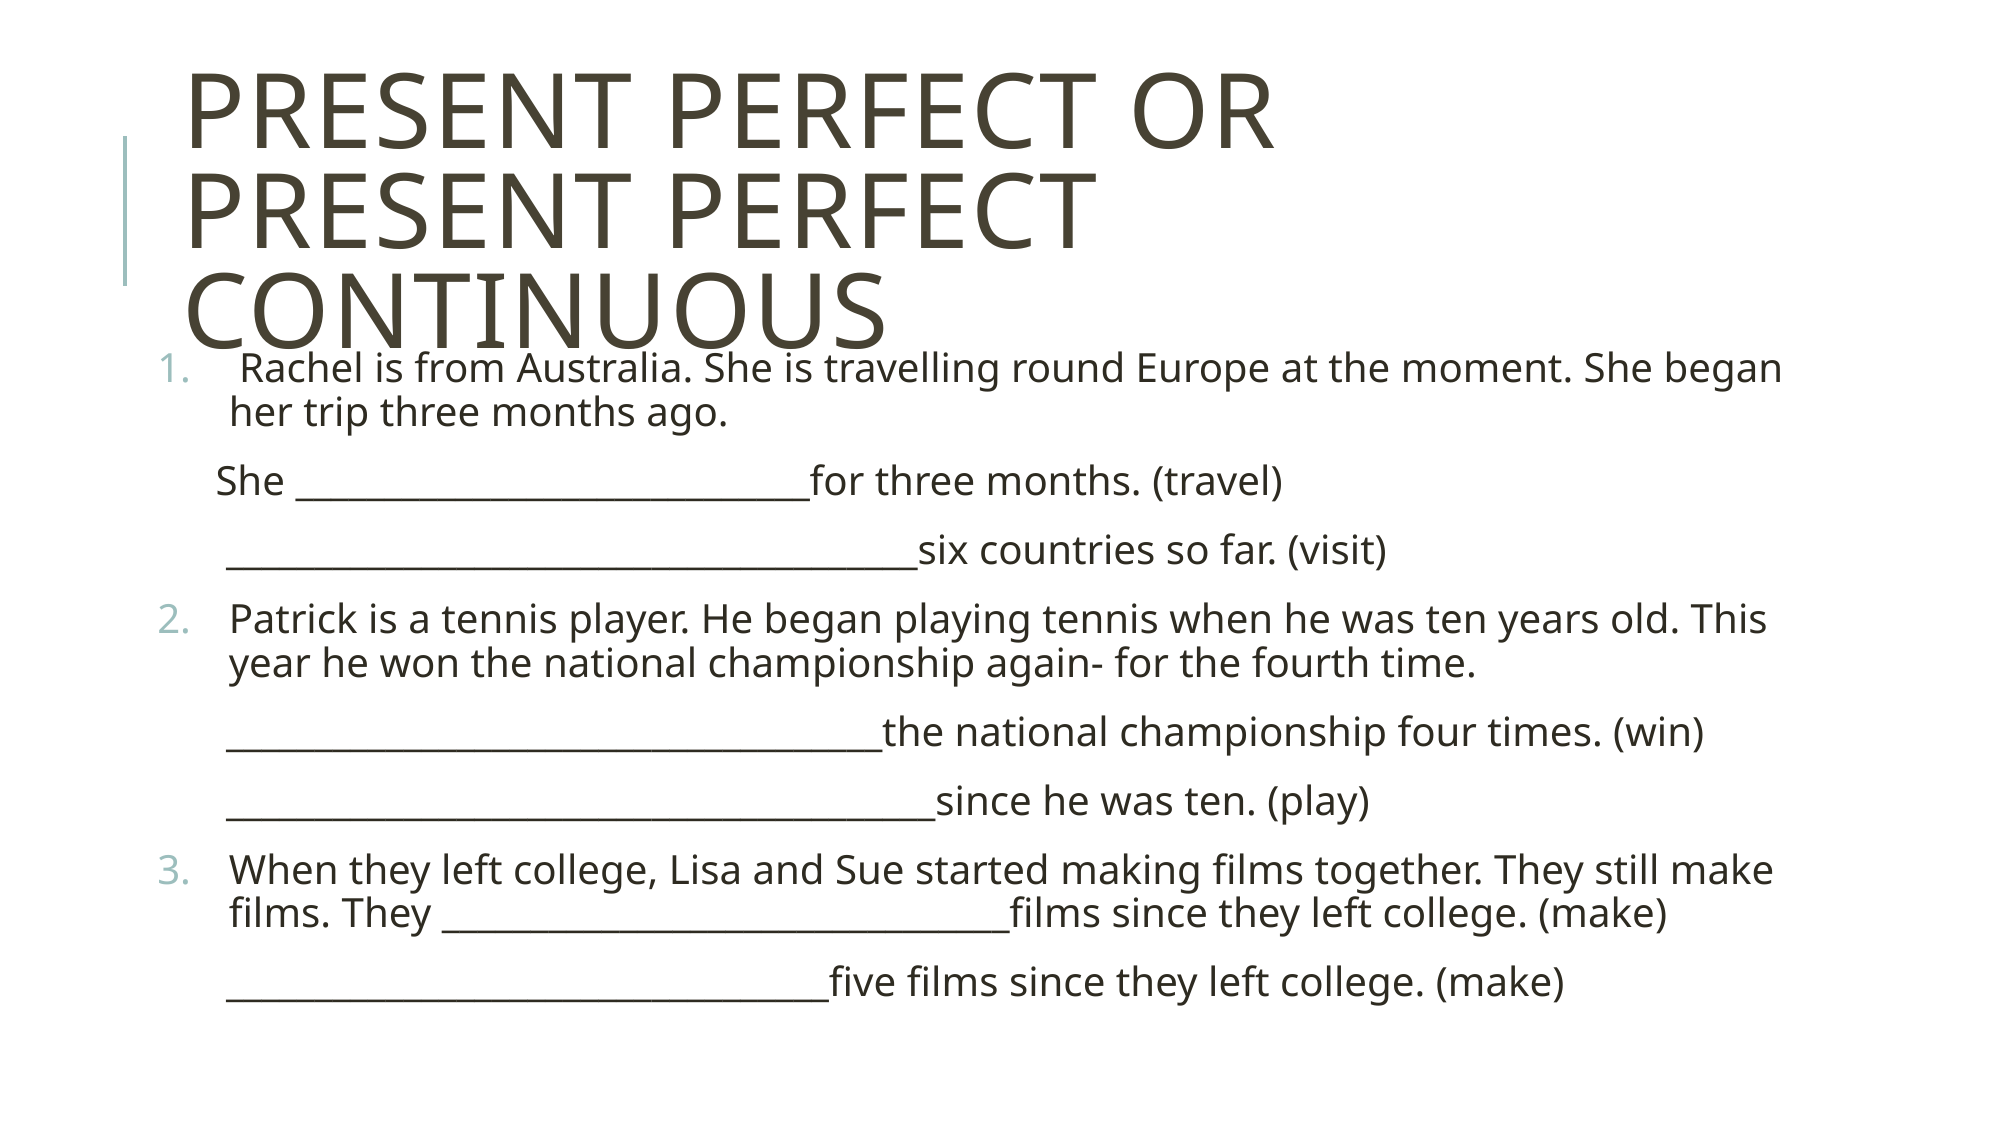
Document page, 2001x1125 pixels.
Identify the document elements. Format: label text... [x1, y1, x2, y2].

title Present Perfect or Present Perfect Continuous [168, 96, 1763, 340]
list Rachel is from Australia. She is travelling round Europe at the moment. She began her trip three months ago. She _____________________________for three months. (travel) _______________________________________six countries so far. (visit) Patrick is a tennis player. He began playing tennis when he was ten years old. This year he won the national championship again- for the fourth time. _____________________________________the national championship four times. (win) ________________________________________since he was ten. (play) When they left college, Lisa and Sue started making films together. They still make films. They ________________________________films since they left college. (make) __________________________________five films since they left college. (make) [149, 340, 1849, 1025]
